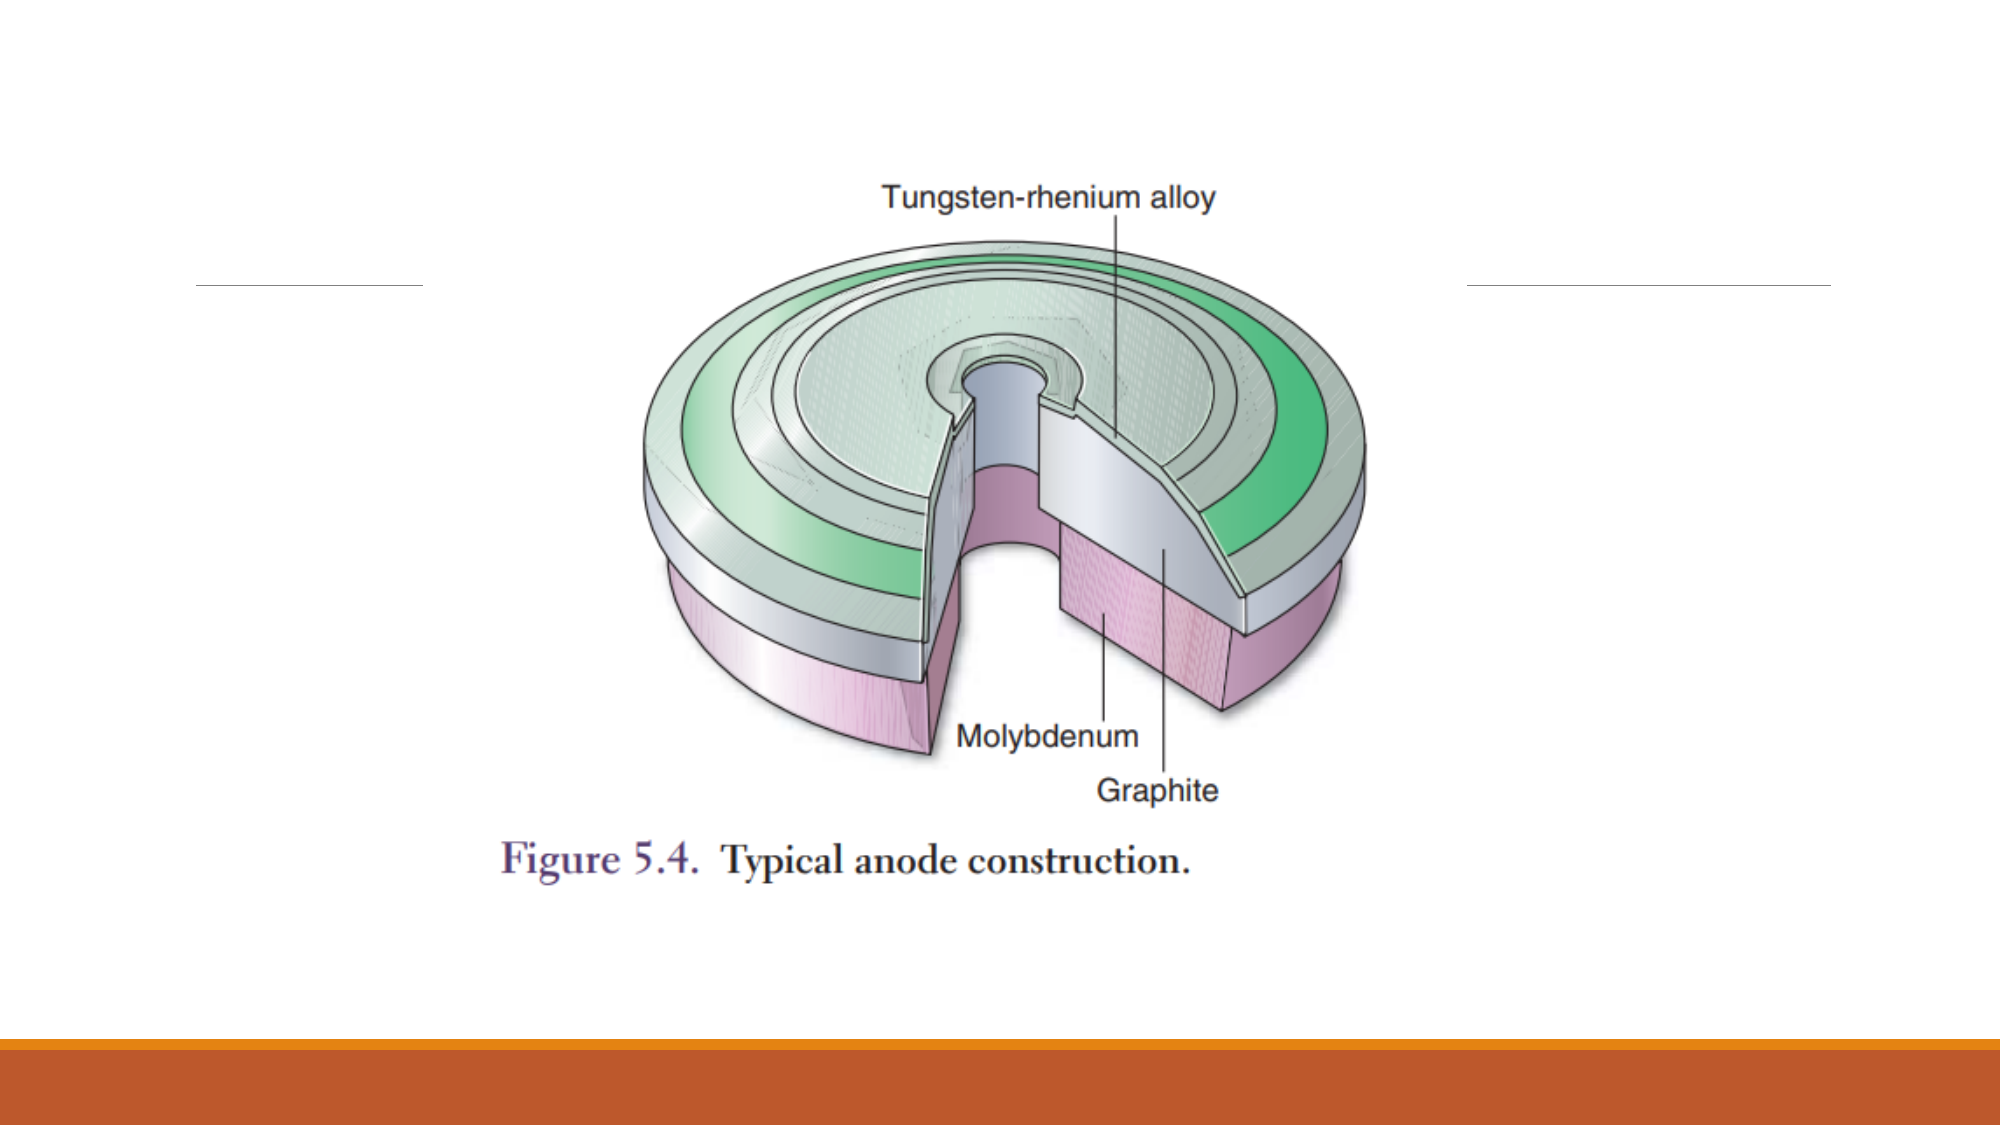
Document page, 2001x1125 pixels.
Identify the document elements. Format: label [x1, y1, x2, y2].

picture [423, 133, 1467, 910]
